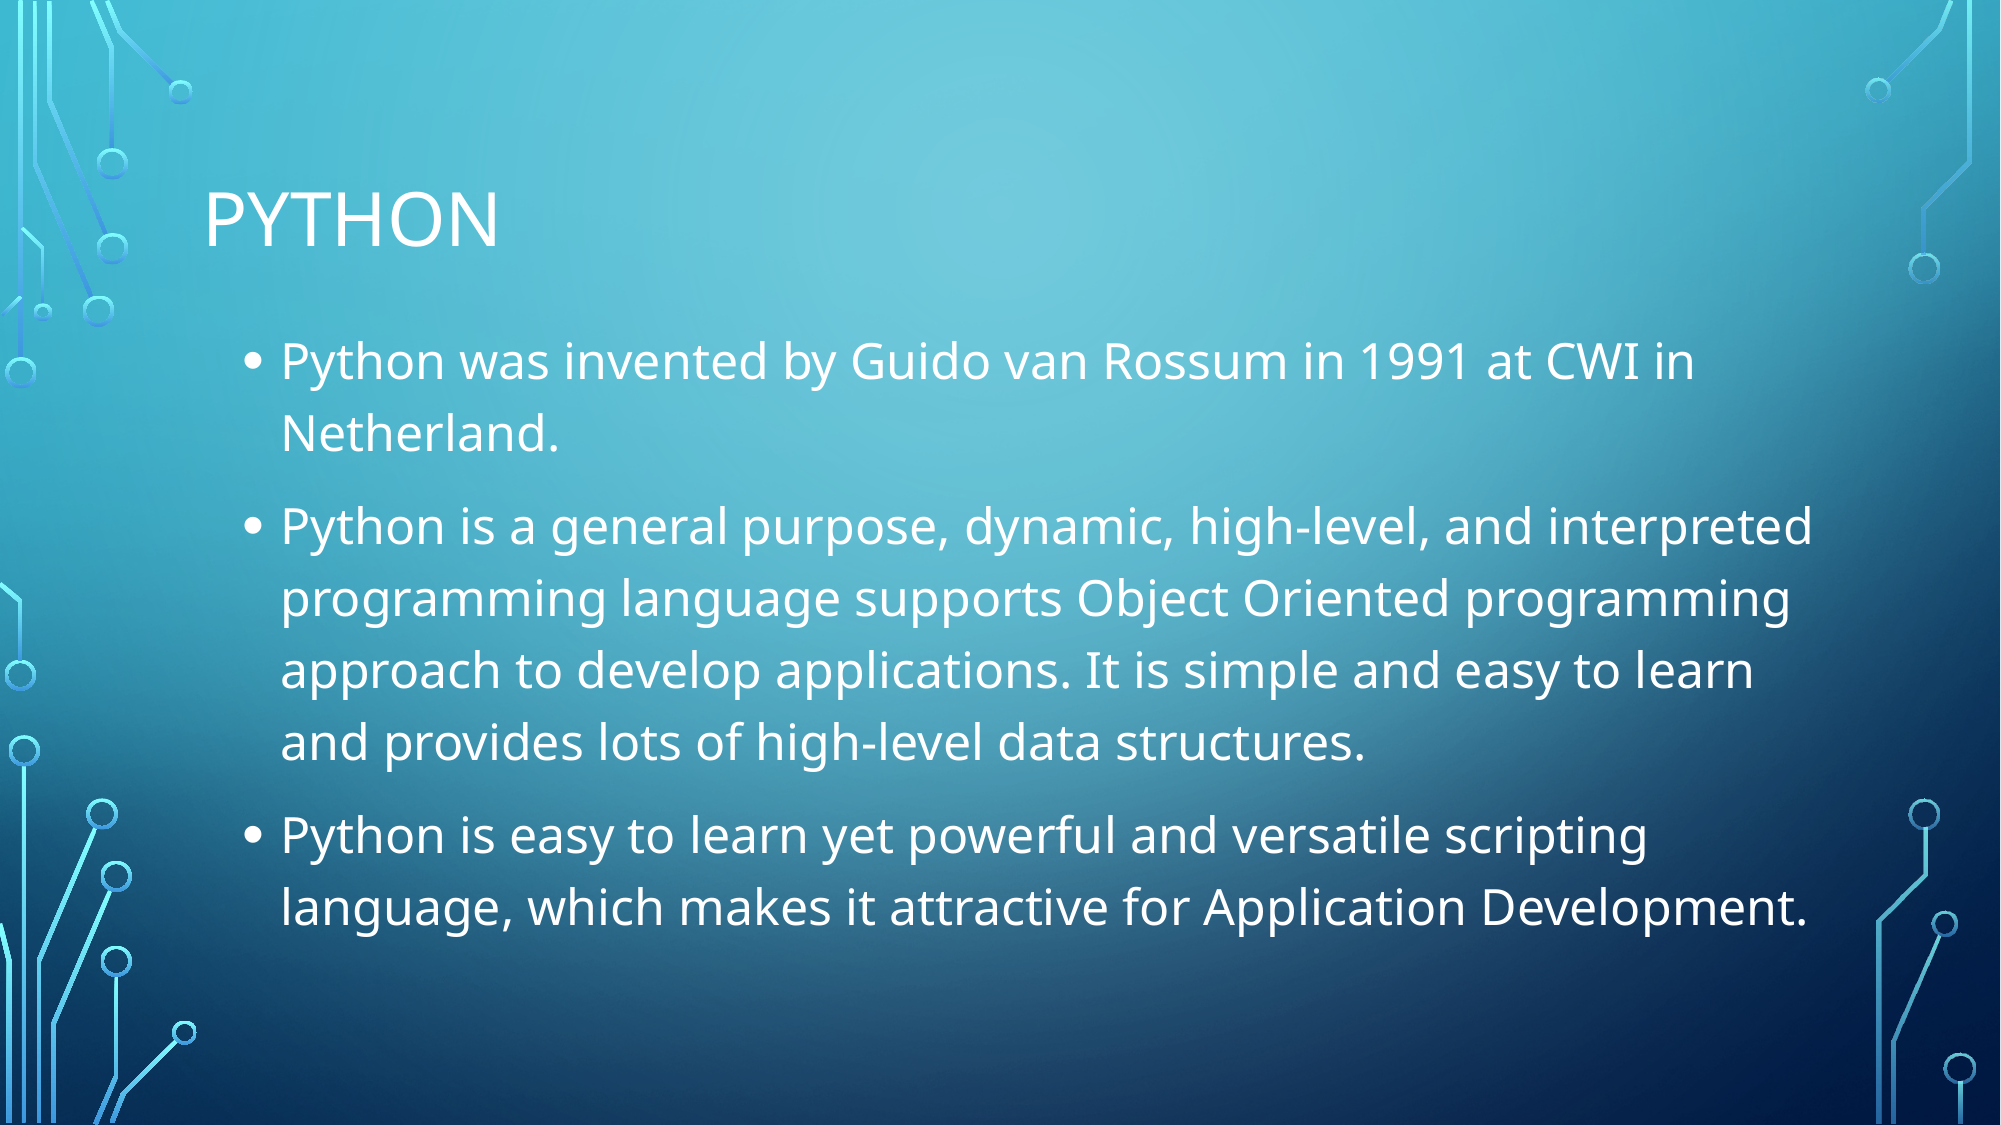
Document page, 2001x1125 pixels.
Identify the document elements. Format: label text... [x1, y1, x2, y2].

title Python [187, 101, 1813, 344]
list Python was invented by Guido van Rossum in 1991 at CWI in Netherland. Python is a general purpose, dynamic, high-level, and interpreted programming language supports Object Oriented programming approach to develop applications. It is simple and easy to learn and provides lots of high-level data structures. Python is easy to learn yet powerful and versatile scripting language, which makes it attractive for Application Development. [227, 310, 1870, 925]
